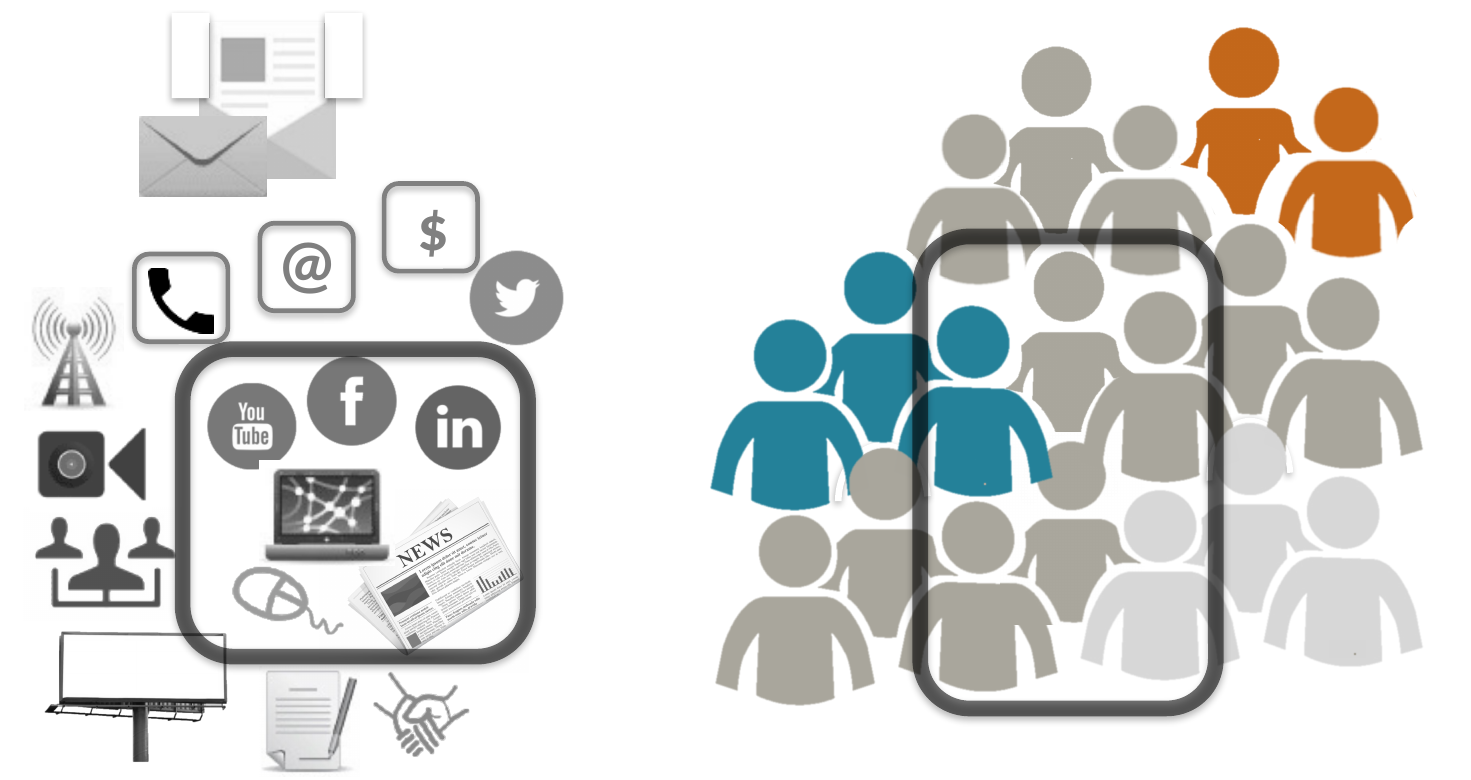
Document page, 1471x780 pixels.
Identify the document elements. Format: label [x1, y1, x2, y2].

text_box [23, 12, 1471, 777]
